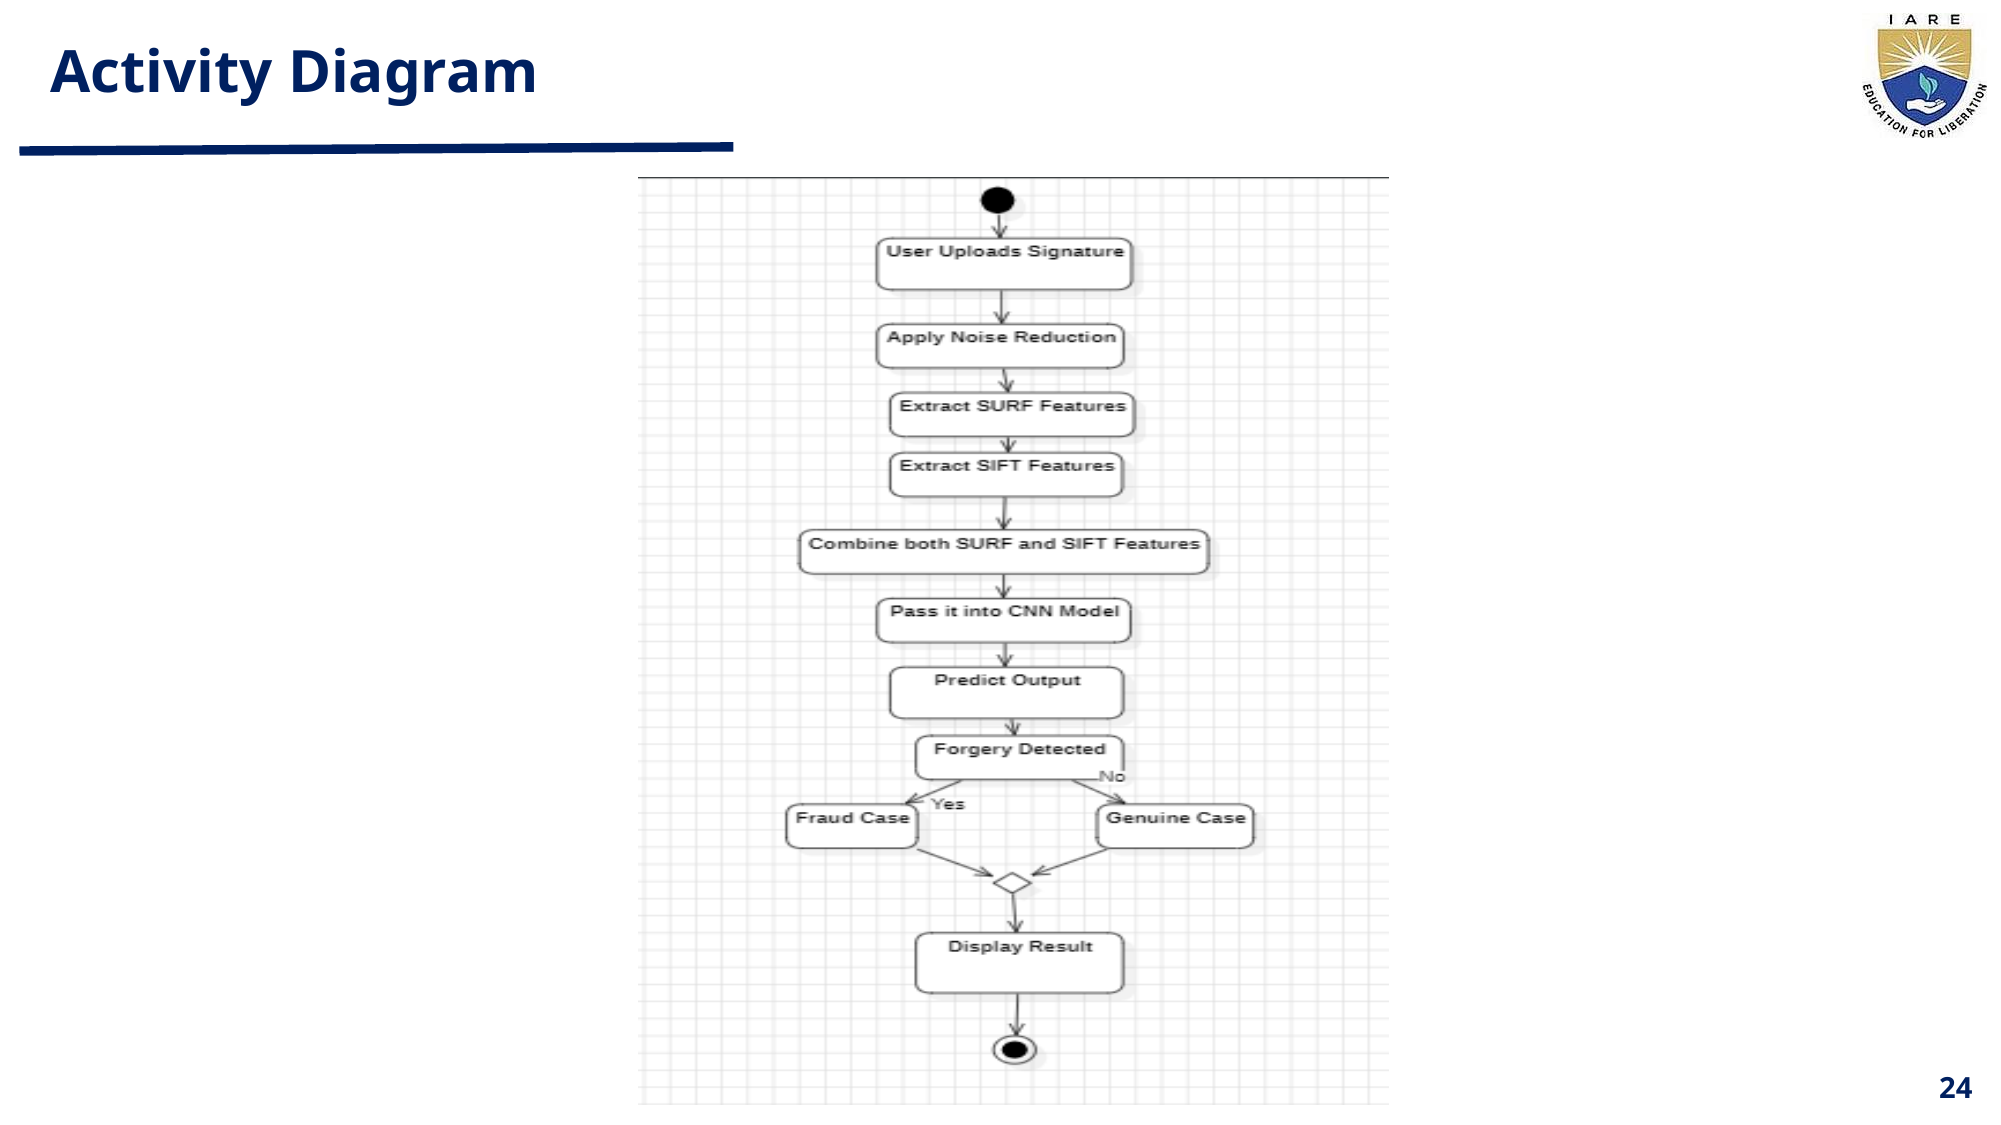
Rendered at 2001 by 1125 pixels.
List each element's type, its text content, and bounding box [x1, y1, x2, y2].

title Activity Diagram [34, 24, 1638, 123]
picture [638, 177, 1389, 1105]
slide_number 24 [1537, 1059, 1988, 1120]
picture [1862, 13, 1988, 147]
